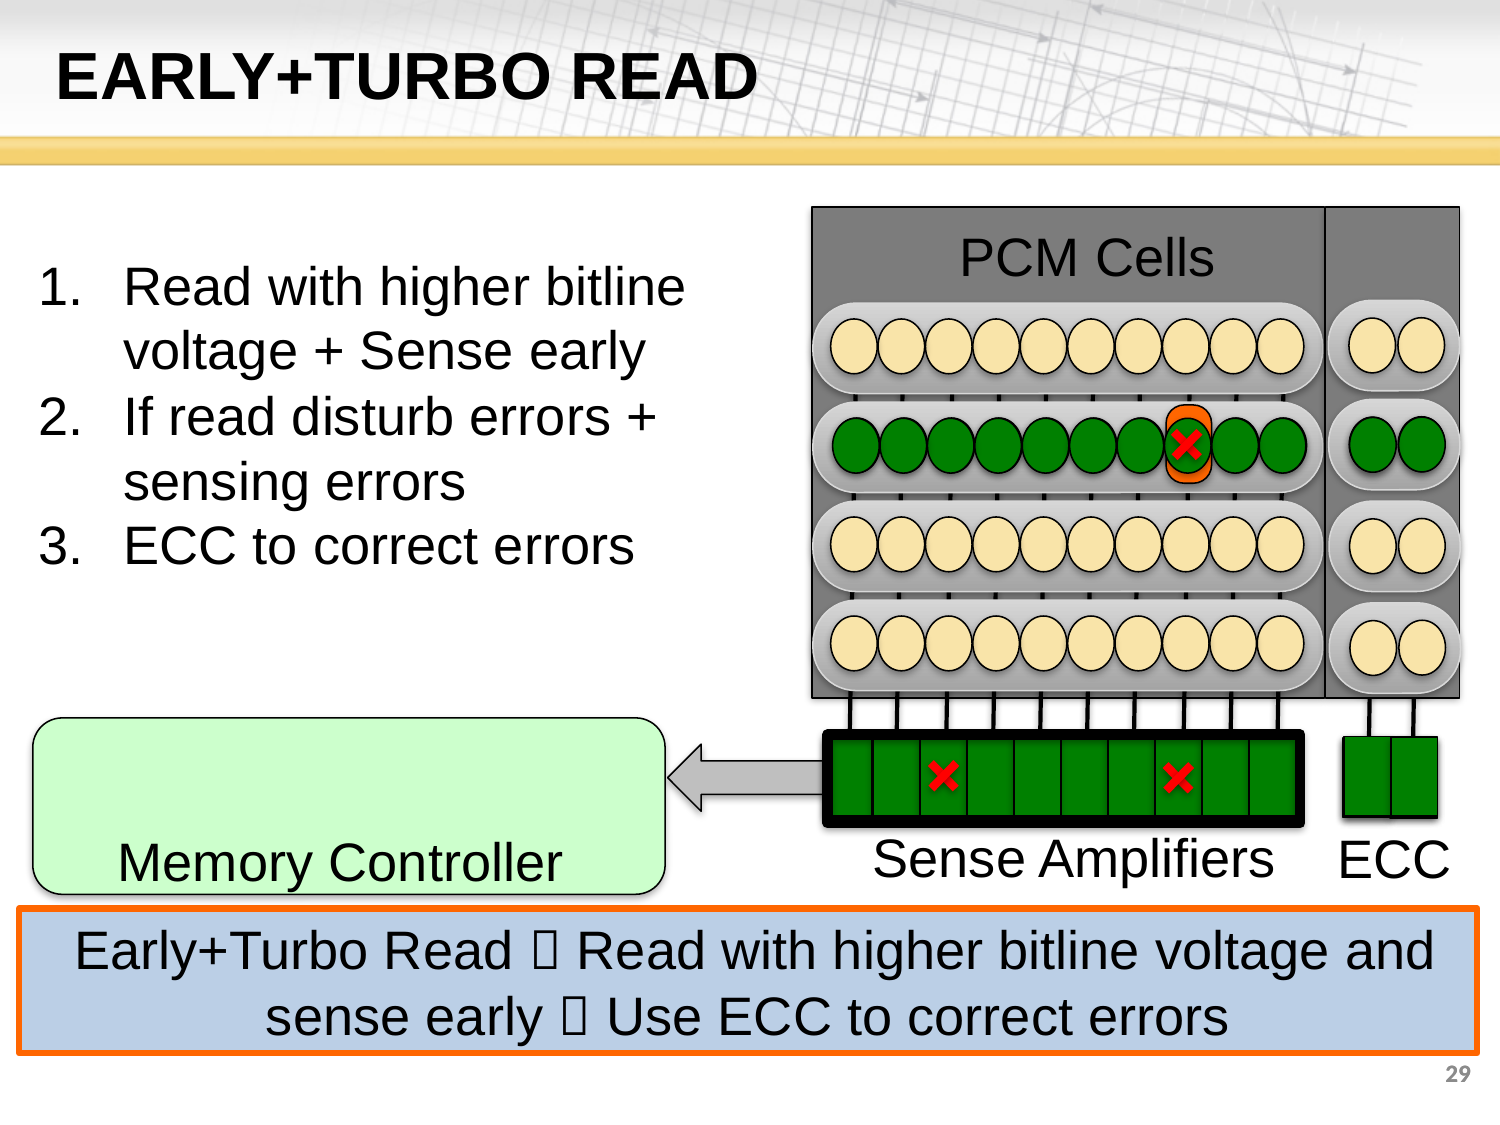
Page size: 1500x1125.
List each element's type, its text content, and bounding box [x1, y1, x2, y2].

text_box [945, 699, 953, 734]
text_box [1173, 431, 1200, 458]
text_box Read with higher bitline voltage + Sense early If read disturb errors + sensing errors ECC to correct errors [24, 243, 772, 584]
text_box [812, 500, 1323, 592]
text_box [1412, 702, 1420, 734]
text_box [825, 736, 1438, 817]
text_box 29 [1135, 1042, 1486, 1103]
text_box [832, 418, 1307, 474]
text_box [1328, 399, 1461, 491]
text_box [930, 762, 957, 789]
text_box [1039, 699, 1047, 734]
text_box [1183, 699, 1190, 734]
picture [0, 0, 1500, 1125]
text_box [812, 599, 1323, 691]
text_box Sense Amplifiers [857, 832, 1292, 896]
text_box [1133, 699, 1141, 734]
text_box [1328, 500, 1461, 592]
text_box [1368, 702, 1376, 734]
title EARLY+TURBO READ [40, 32, 1416, 113]
text_box PCM Cells [944, 215, 1231, 295]
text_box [1165, 764, 1192, 791]
text_box [670, 743, 818, 813]
text_box Early+Turbo Read  Read with higher bitline voltage and sense early  Use ECC to correct errors [19, 908, 1478, 1054]
text_box [811, 206, 1324, 302]
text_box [1230, 699, 1237, 734]
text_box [896, 699, 903, 734]
text_box Memory Controller [102, 820, 579, 900]
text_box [849, 699, 856, 734]
text_box [32, 717, 666, 896]
text_box [1325, 206, 1460, 300]
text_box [1277, 699, 1284, 734]
text_box ECC [1322, 816, 1467, 897]
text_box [1329, 602, 1461, 694]
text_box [1086, 699, 1094, 734]
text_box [992, 699, 1000, 734]
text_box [812, 302, 1323, 394]
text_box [812, 401, 1323, 493]
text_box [1328, 300, 1460, 391]
